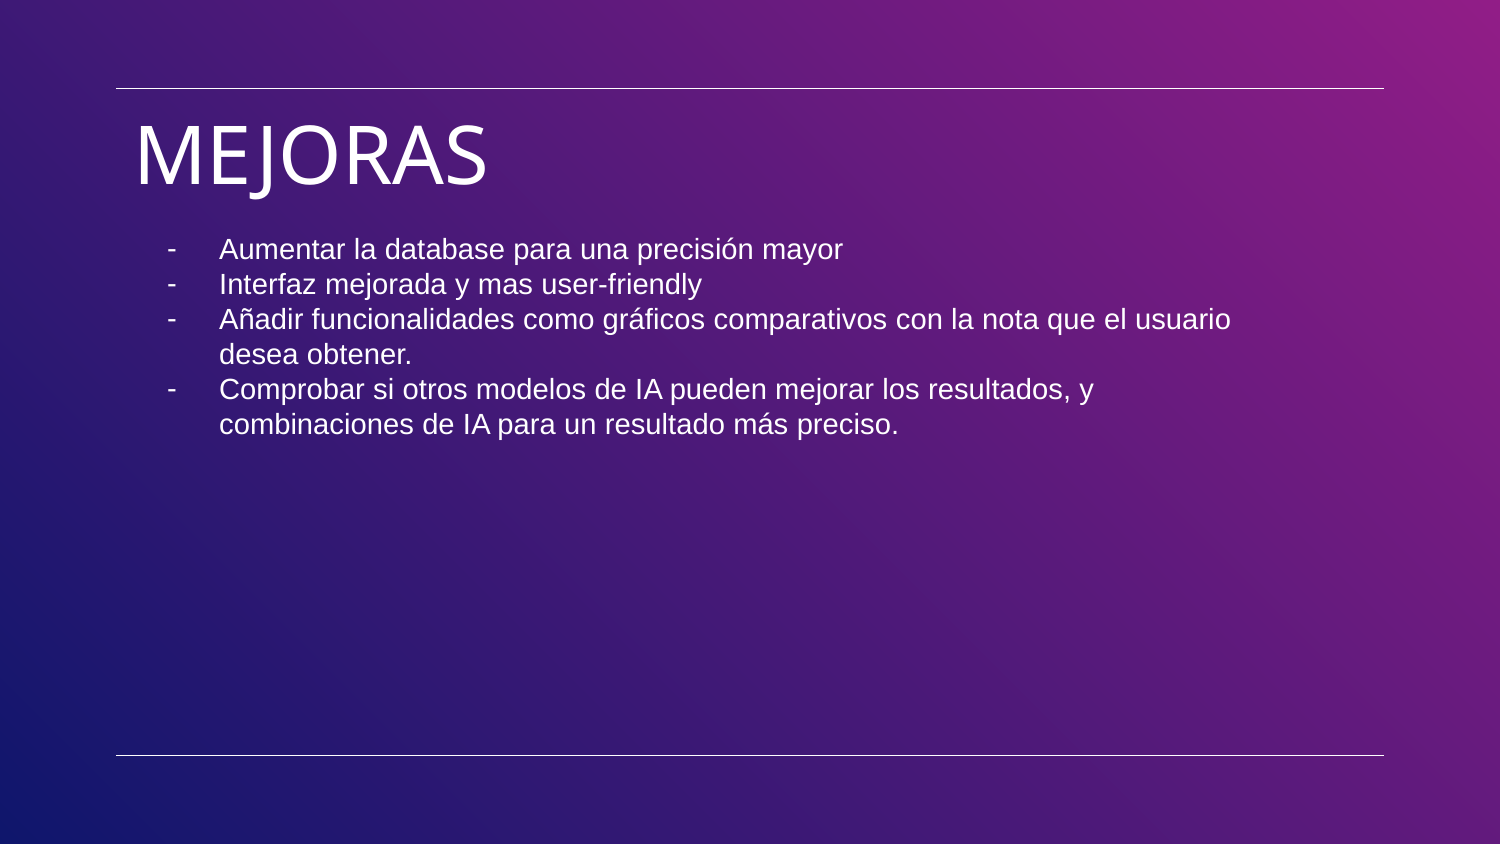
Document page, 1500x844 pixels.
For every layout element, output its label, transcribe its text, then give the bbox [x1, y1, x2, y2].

title MEJORAS [118, 88, 1382, 183]
text_box Aumentar la database para una precisión mayor Interfaz mejorada y mas user-friendly Añadir funcionalidades como gráficos comparativos con la nota que el usuario desea obtener. Comprobar si otros modelos de IA pueden mejorar los resultados, y combinaciones de IA para un resultado más preciso. [129, 215, 1270, 735]
